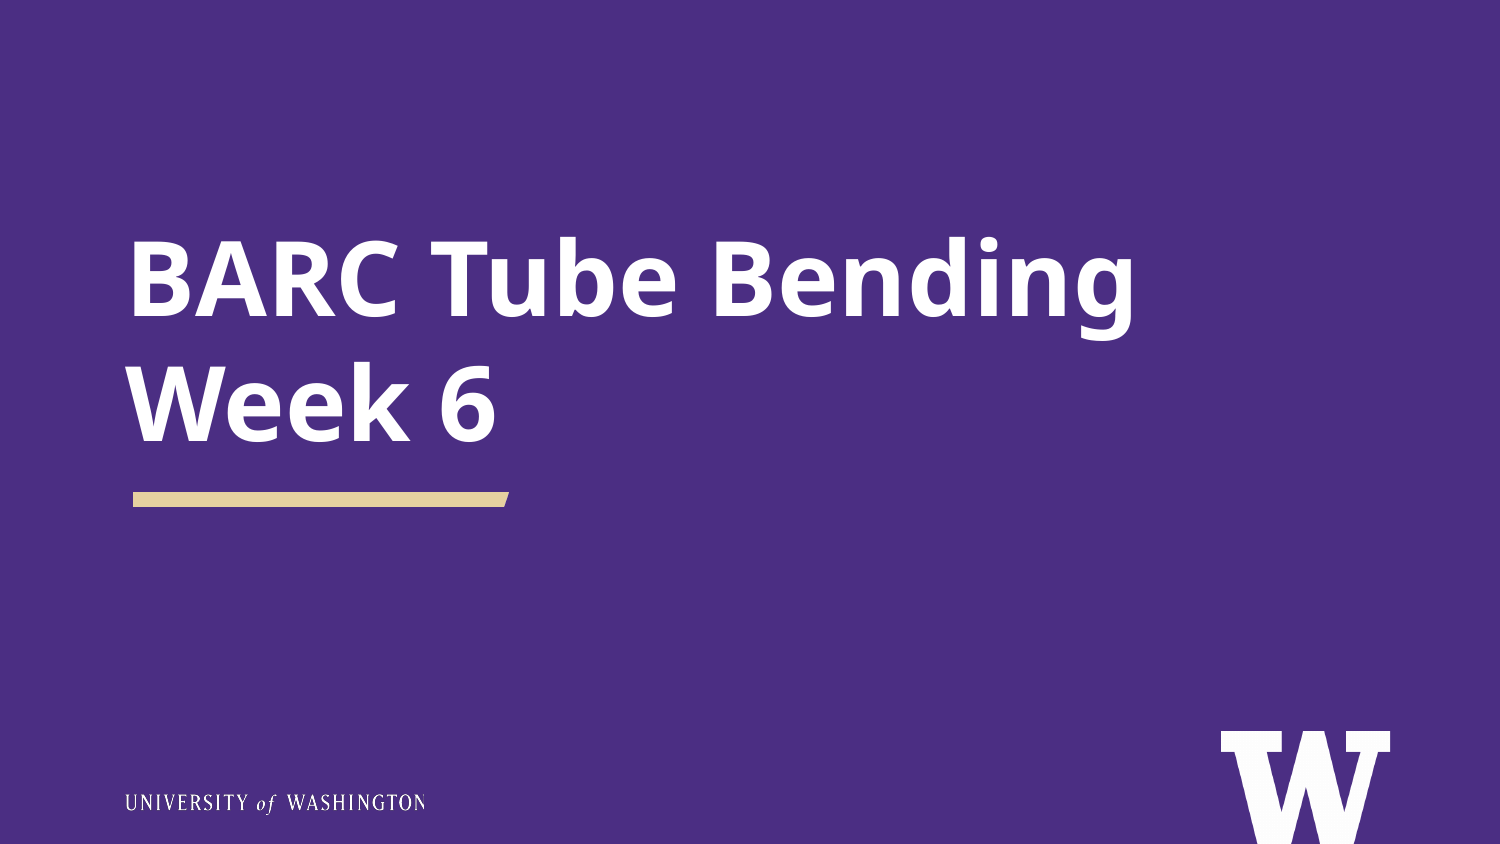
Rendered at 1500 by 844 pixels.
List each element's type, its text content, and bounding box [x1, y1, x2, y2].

picture [1221, 731, 1391, 844]
picture [111, 781, 424, 815]
picture [133, 492, 509, 507]
title BARC Tube Bending Week 6 [110, 145, 1254, 471]
